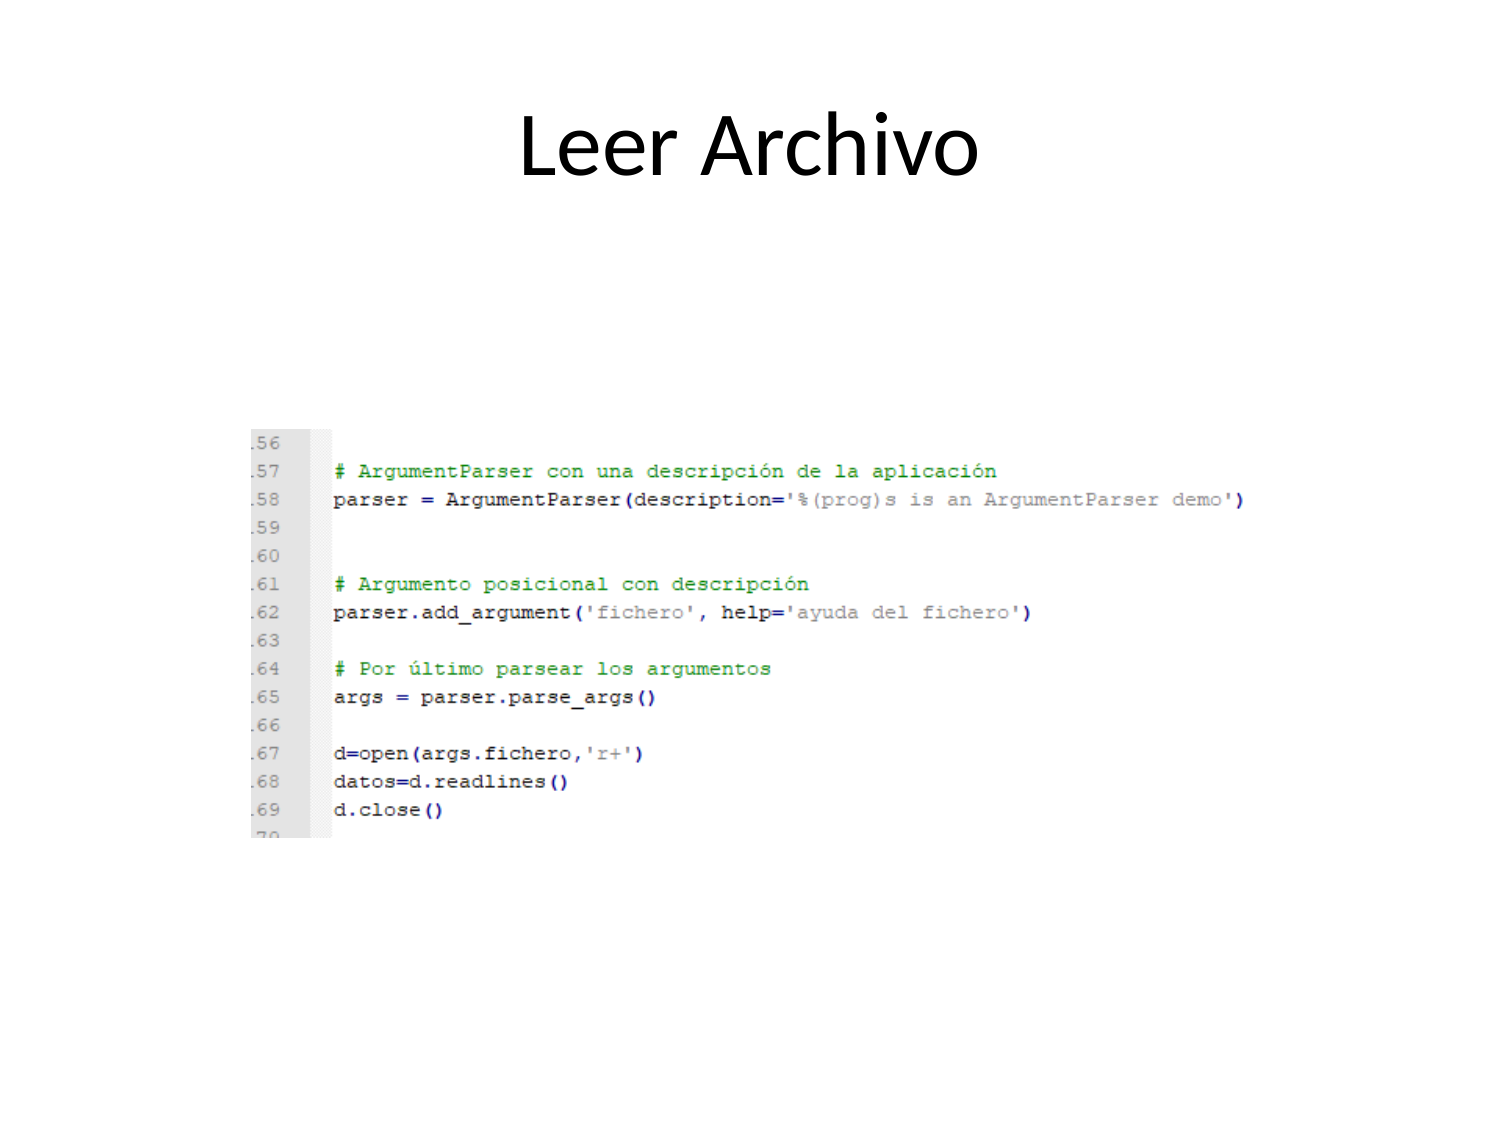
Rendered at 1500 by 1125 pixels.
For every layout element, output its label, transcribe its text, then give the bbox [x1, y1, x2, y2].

title Leer Archivo [75, 45, 1425, 233]
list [251, 429, 1249, 838]
